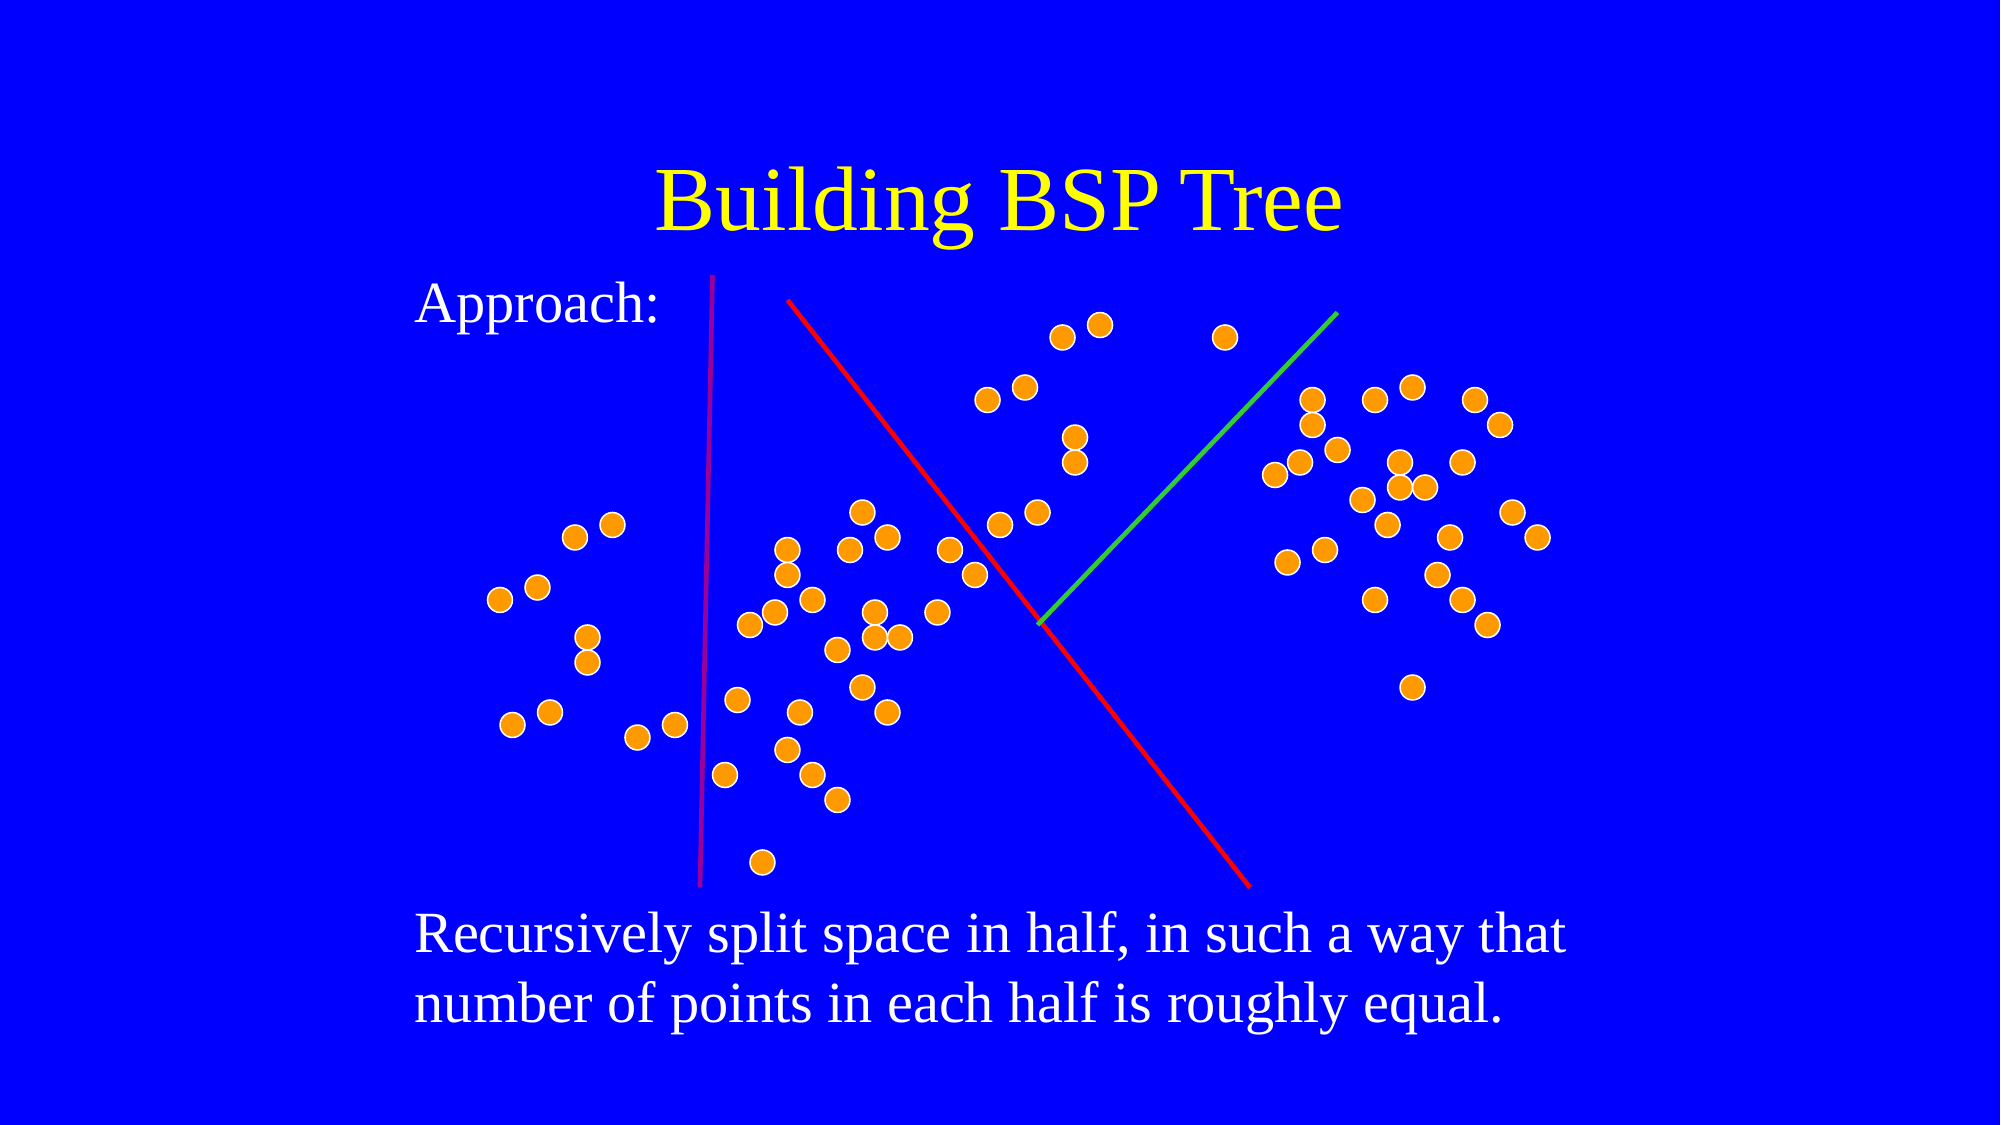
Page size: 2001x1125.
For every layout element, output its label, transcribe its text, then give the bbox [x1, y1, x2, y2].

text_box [487, 312, 1550, 875]
title Building BSP Tree [150, 99, 1850, 288]
text_box Approach: Recursively split space in half, in such a way that number of points in each half is roughly equal. [399, 256, 1582, 1112]
